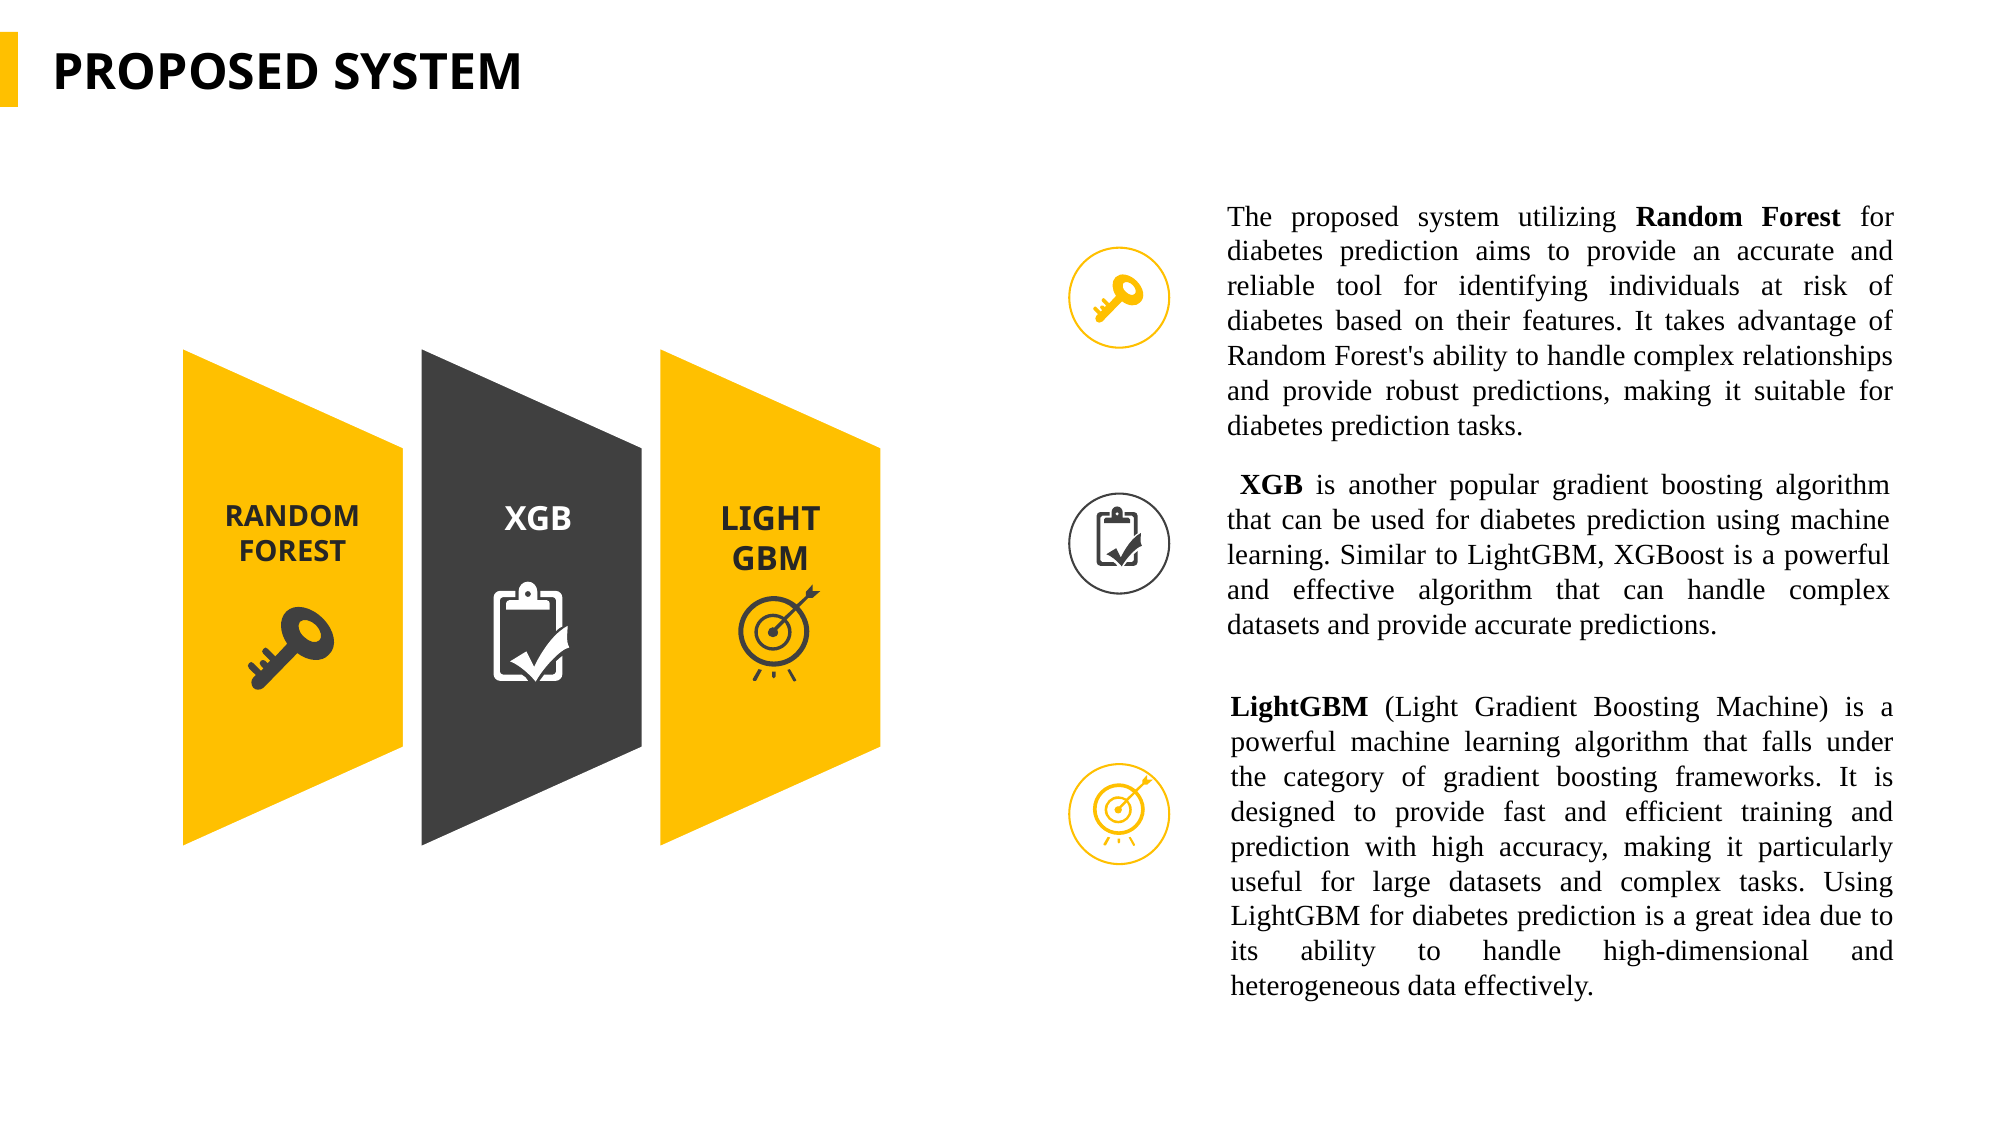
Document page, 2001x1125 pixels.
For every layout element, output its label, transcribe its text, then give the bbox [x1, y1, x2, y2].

text_box [1103, 836, 1111, 846]
text_box [769, 676, 851, 775]
text_box [247, 606, 335, 690]
text_box The proposed system utilizing Random Forest for diabetes prediction aims to provide an accurate and reliable tool for identifying individuals at risk of diabetes based on their features. It takes advantage of Random Forest's ability to handle complex relationships and provide robust predictions, making it suitable for diabetes prediction tasks. [1212, 189, 1909, 314]
text_box XGB [448, 490, 628, 545]
text_box [752, 669, 762, 681]
text_box XGB is another popular gradient boosting algorithm that can be used for diabetes prediction using machine learning. Similar to LightGBM, XGBoost is a powerful and effective algorithm that can handle complex datasets and provide accurate predictions. [1212, 458, 1906, 704]
text_box [1092, 774, 1153, 835]
text_box [1104, 506, 1131, 524]
text_box [738, 585, 821, 667]
text_box [0, 31, 19, 108]
text_box [1096, 512, 1118, 566]
text_box [1106, 512, 1142, 567]
text_box [658, 345, 883, 849]
text_box PROPOSED SYSTEM [37, 32, 694, 107]
text_box [1068, 763, 1171, 866]
text_box [180, 345, 405, 849]
text_box [1128, 836, 1135, 846]
text_box [419, 345, 644, 849]
text_box [1093, 274, 1144, 323]
text_box LIGHT GBM [680, 490, 861, 585]
text_box [1068, 246, 1171, 349]
text_box [1068, 492, 1171, 595]
text_box [787, 669, 797, 682]
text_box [494, 580, 570, 681]
text_box RANDOM FOREST [202, 490, 383, 575]
text_box LightGBM (Light Gradient Boosting Machine) is a powerful machine learning algorithm that falls under the category of gradient boosting frameworks. It is designed to provide fast and efficient training and prediction with high accuracy, making it particularly useful for large datasets and complex tasks. Using LightGBM for diabetes prediction is a great idea due to its ability to handle high-dimensional and heterogeneous data effectively. [1215, 644, 1910, 1009]
